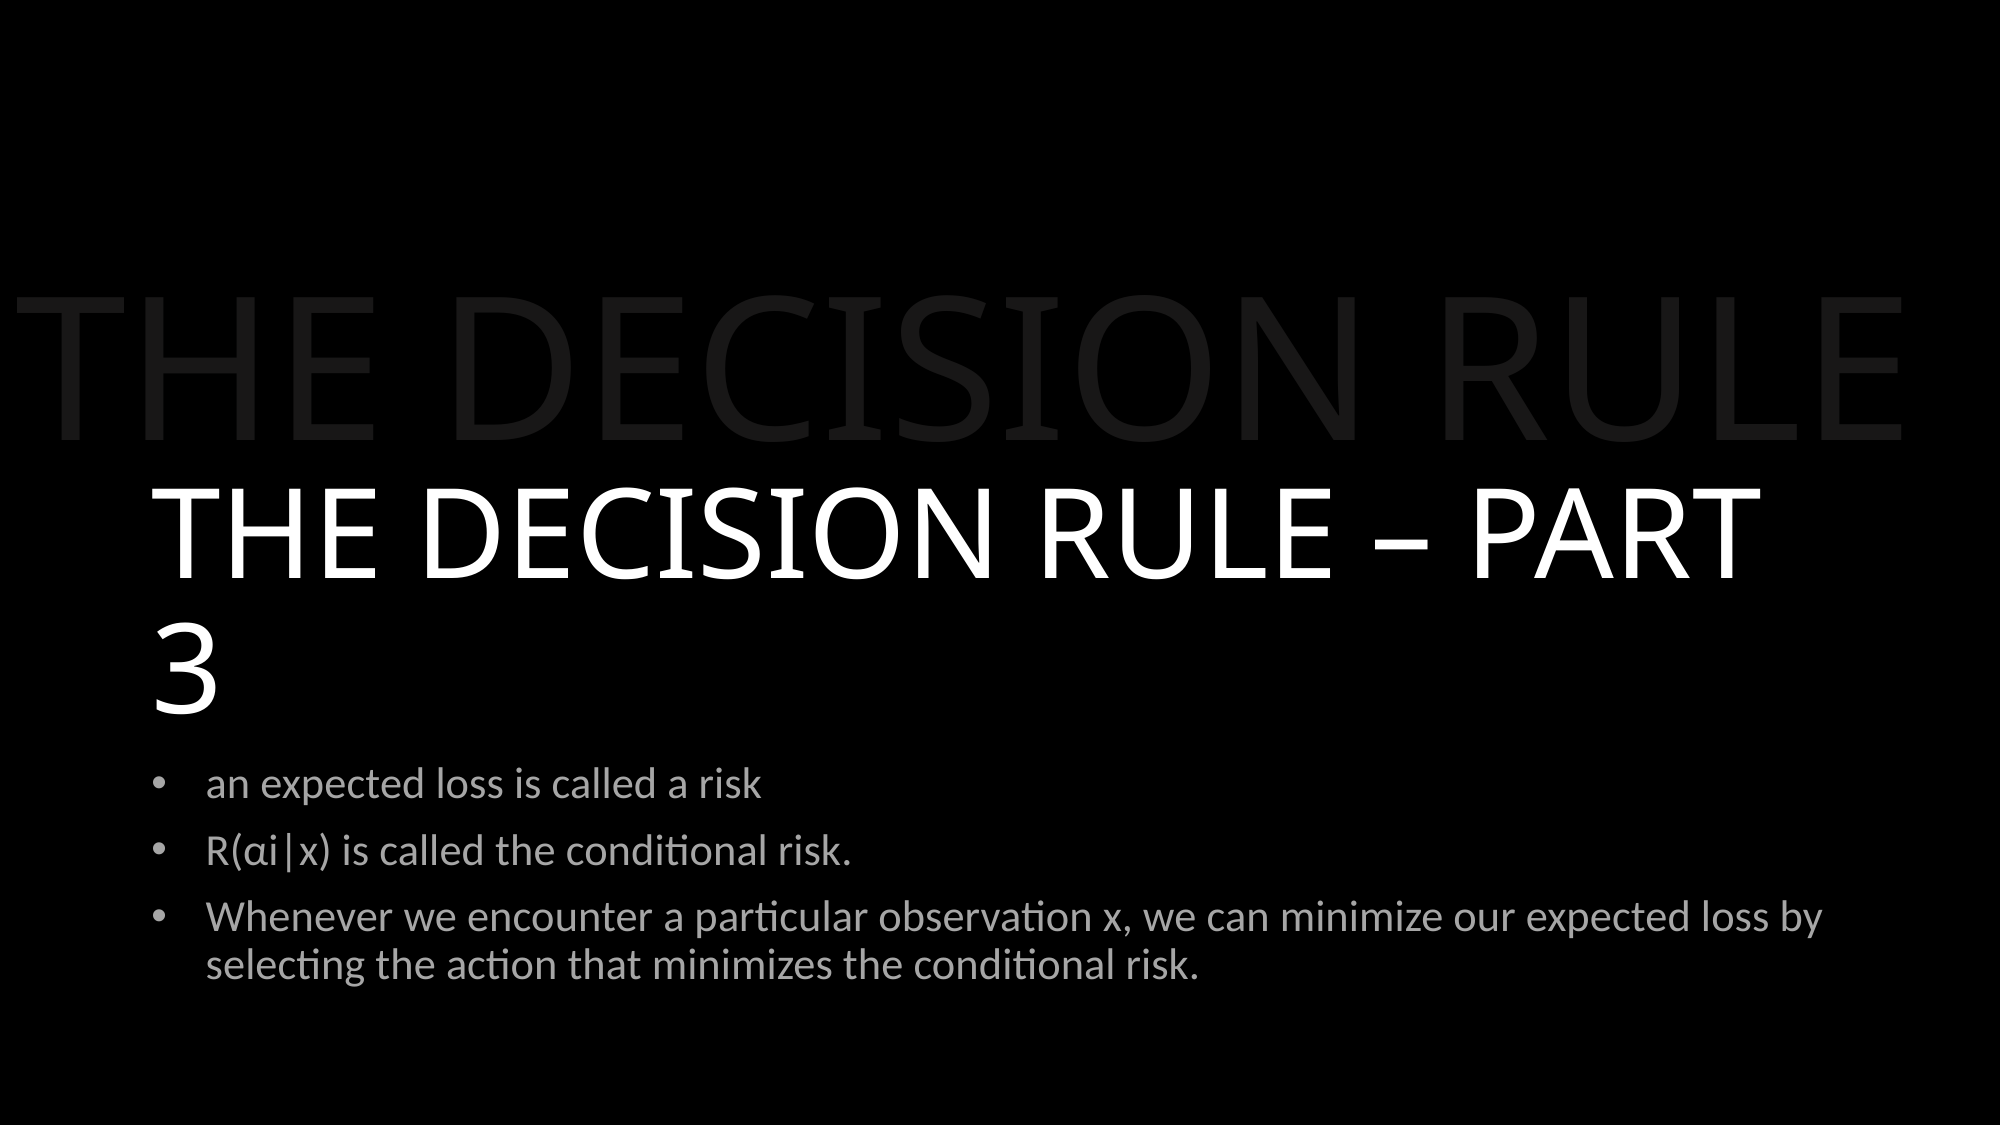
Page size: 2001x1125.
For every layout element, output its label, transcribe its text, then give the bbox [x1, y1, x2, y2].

list an expected loss is called a risk R(αi|x) is called the conditional risk. Whenever we encounter a particular observation x, we can minimize our expected loss by selecting the action that minimizes the conditional risk. [136, 752, 1862, 999]
text_box THE DECISION RULE [0, 31, 2000, 492]
title THE DECISION RULE – PART 3 [136, 492, 1862, 749]
